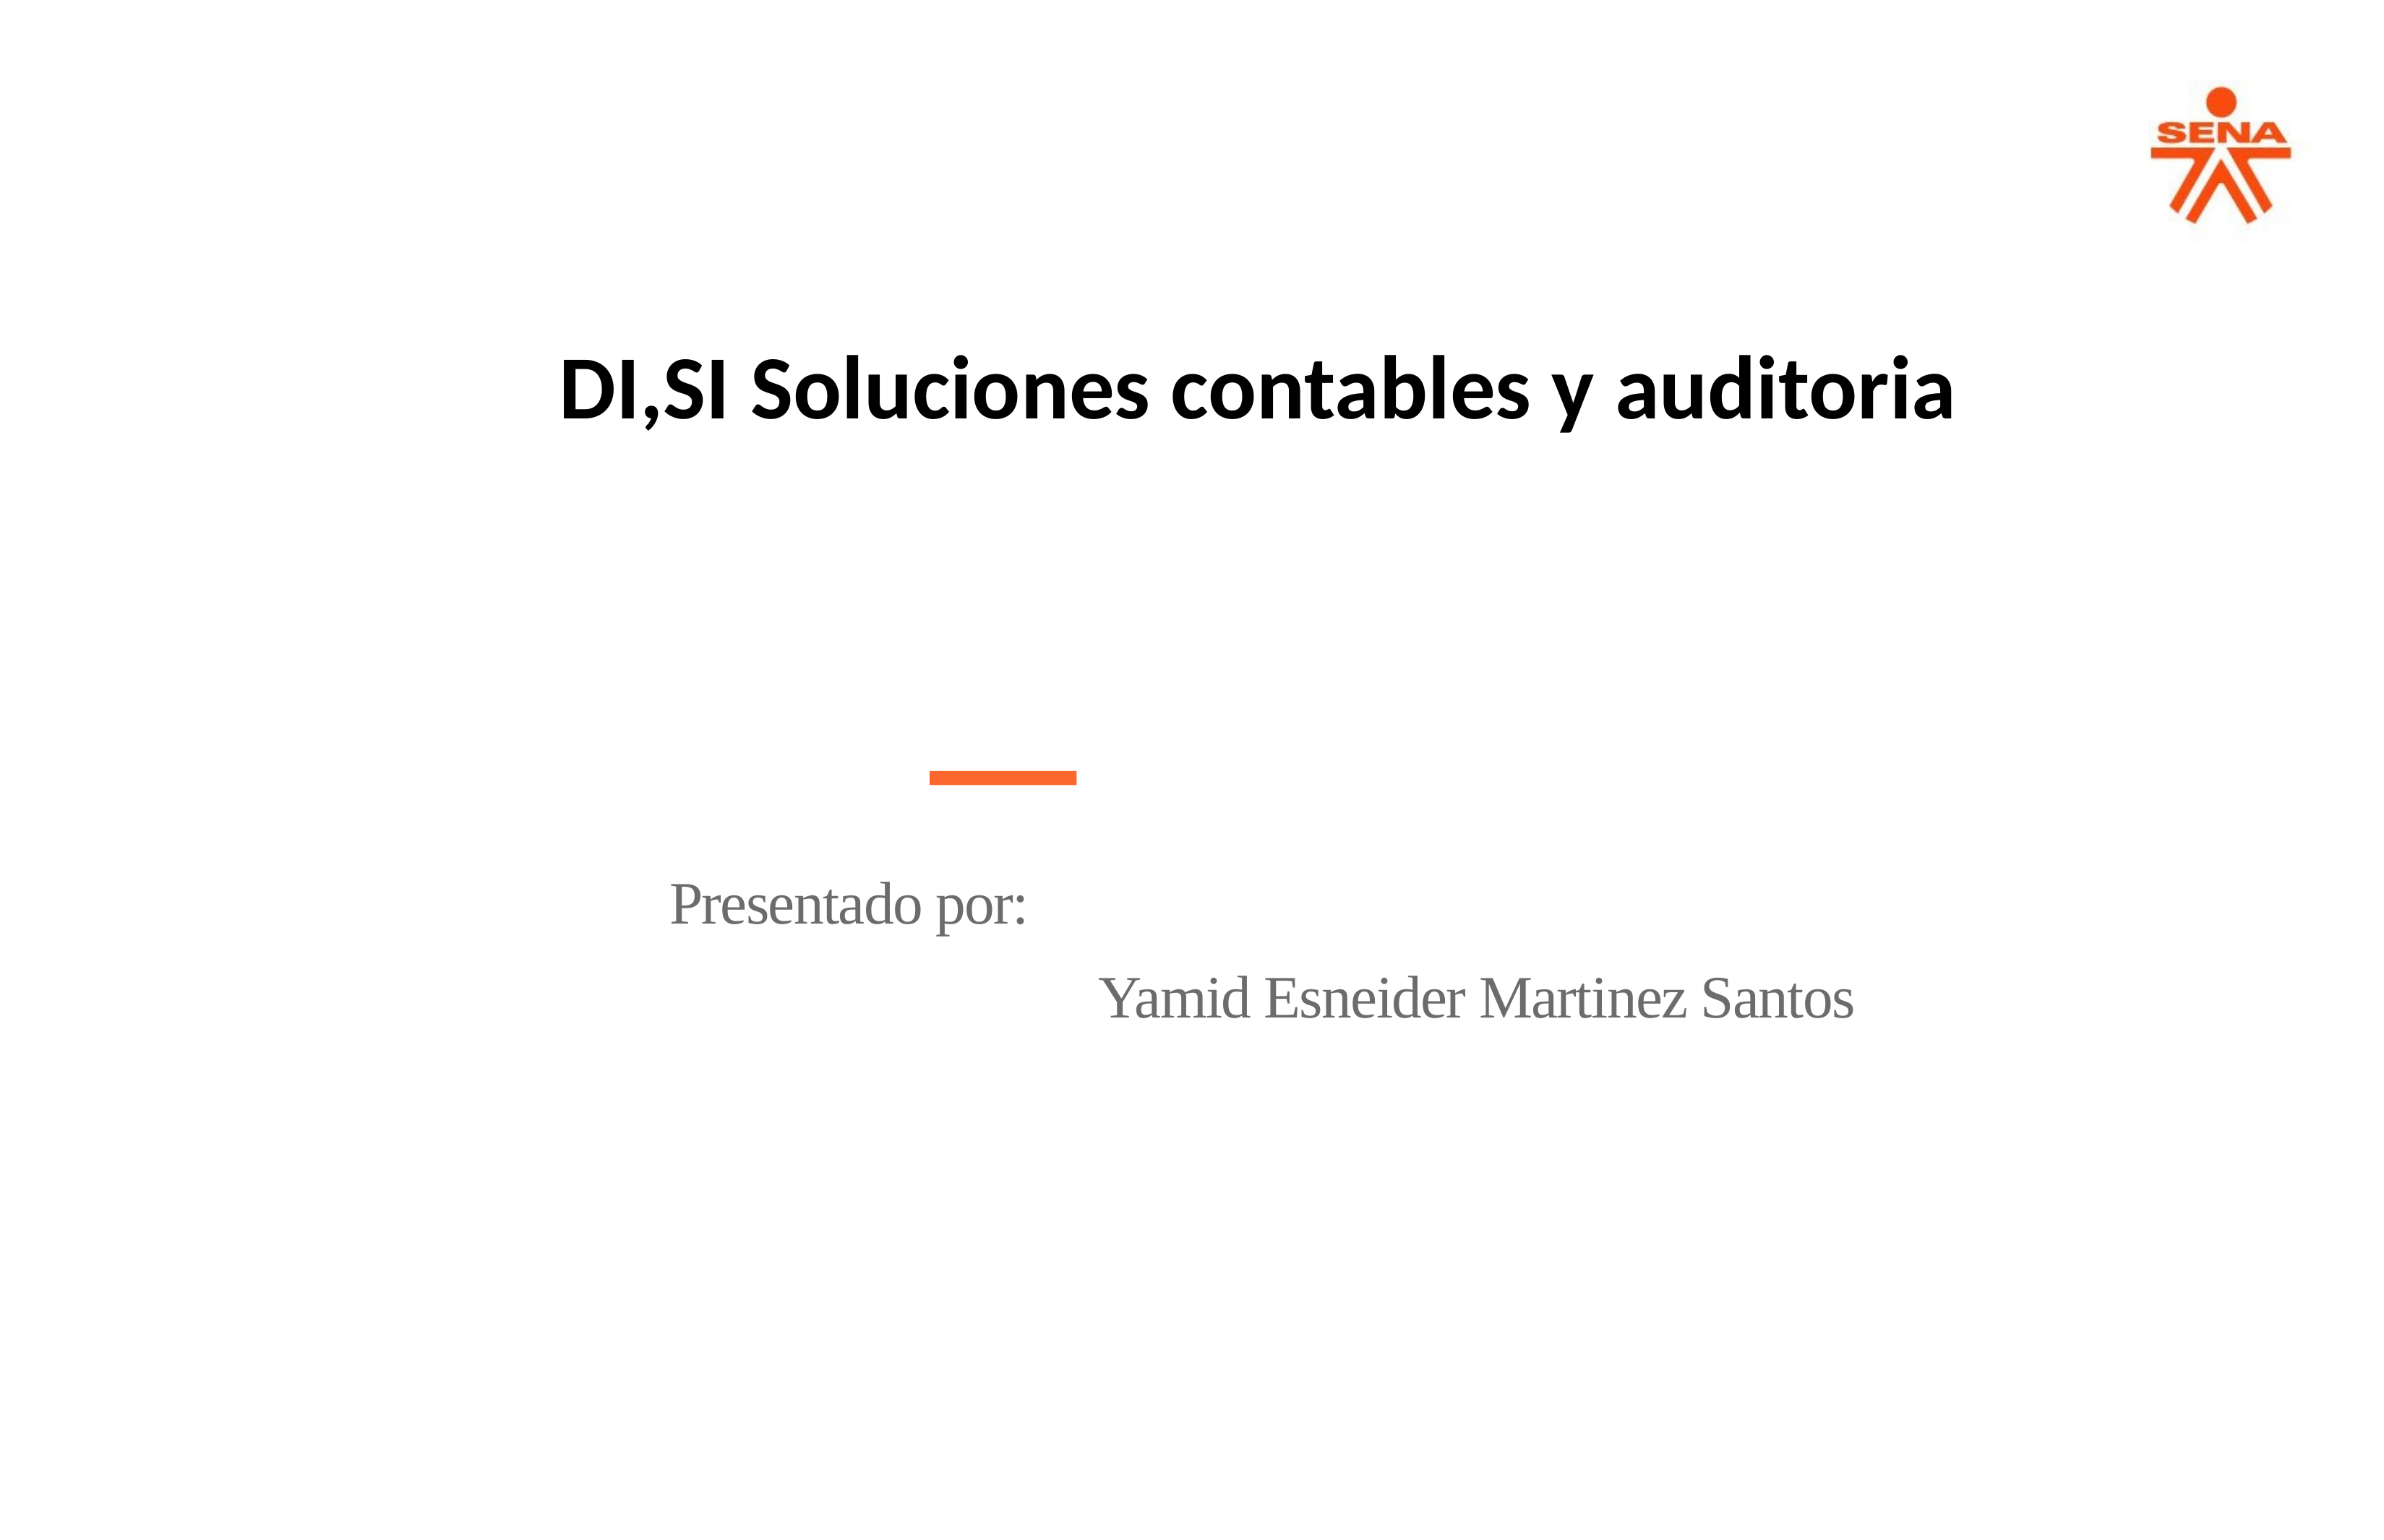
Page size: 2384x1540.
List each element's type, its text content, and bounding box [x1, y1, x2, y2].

text_box Presentado por: Yamid Esneider Martinez Santos [667, 842, 2132, 1124]
text_box DI,SI Soluciones contables y auditoria [367, 327, 2148, 437]
picture [2148, 79, 2312, 243]
